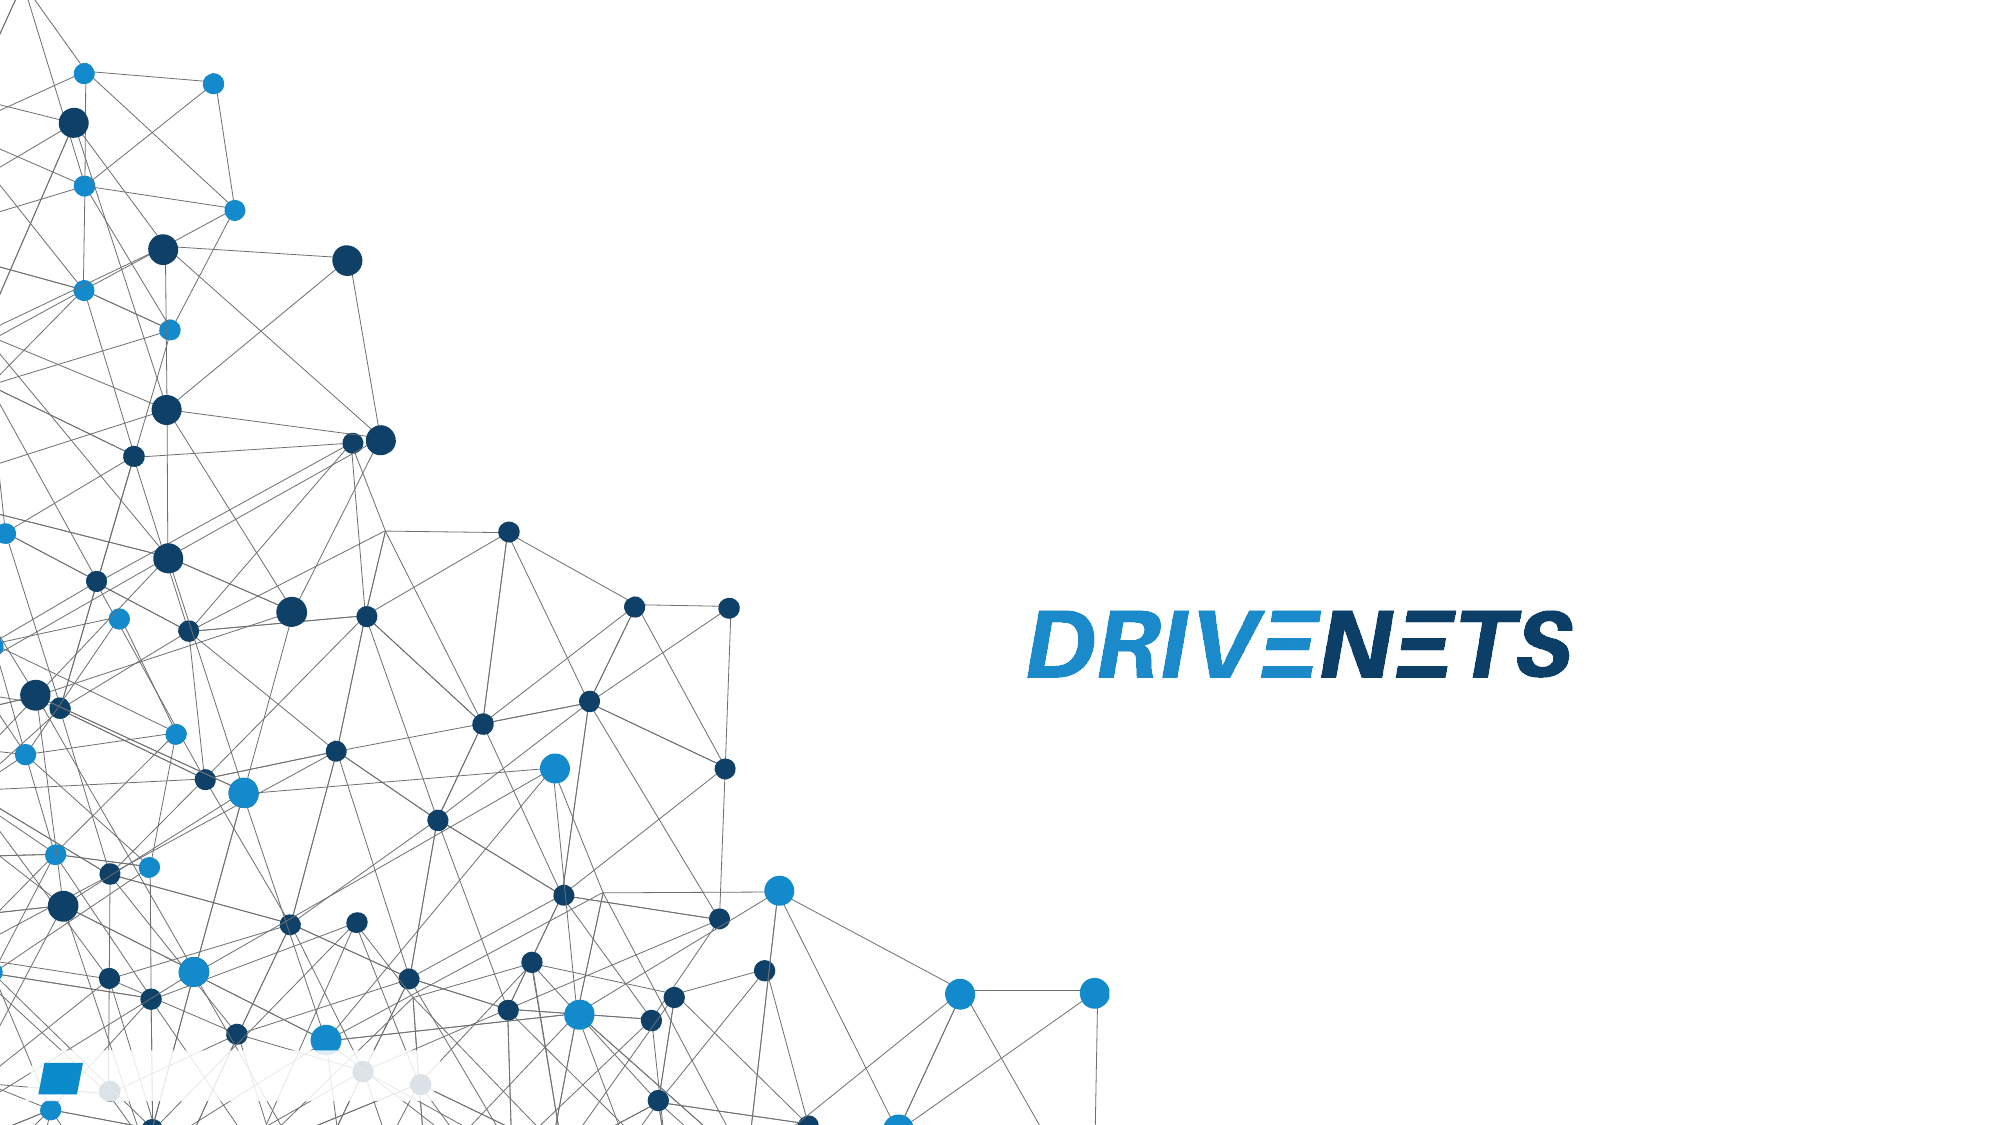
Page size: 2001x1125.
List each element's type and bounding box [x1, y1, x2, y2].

picture [1019, 599, 1578, 685]
